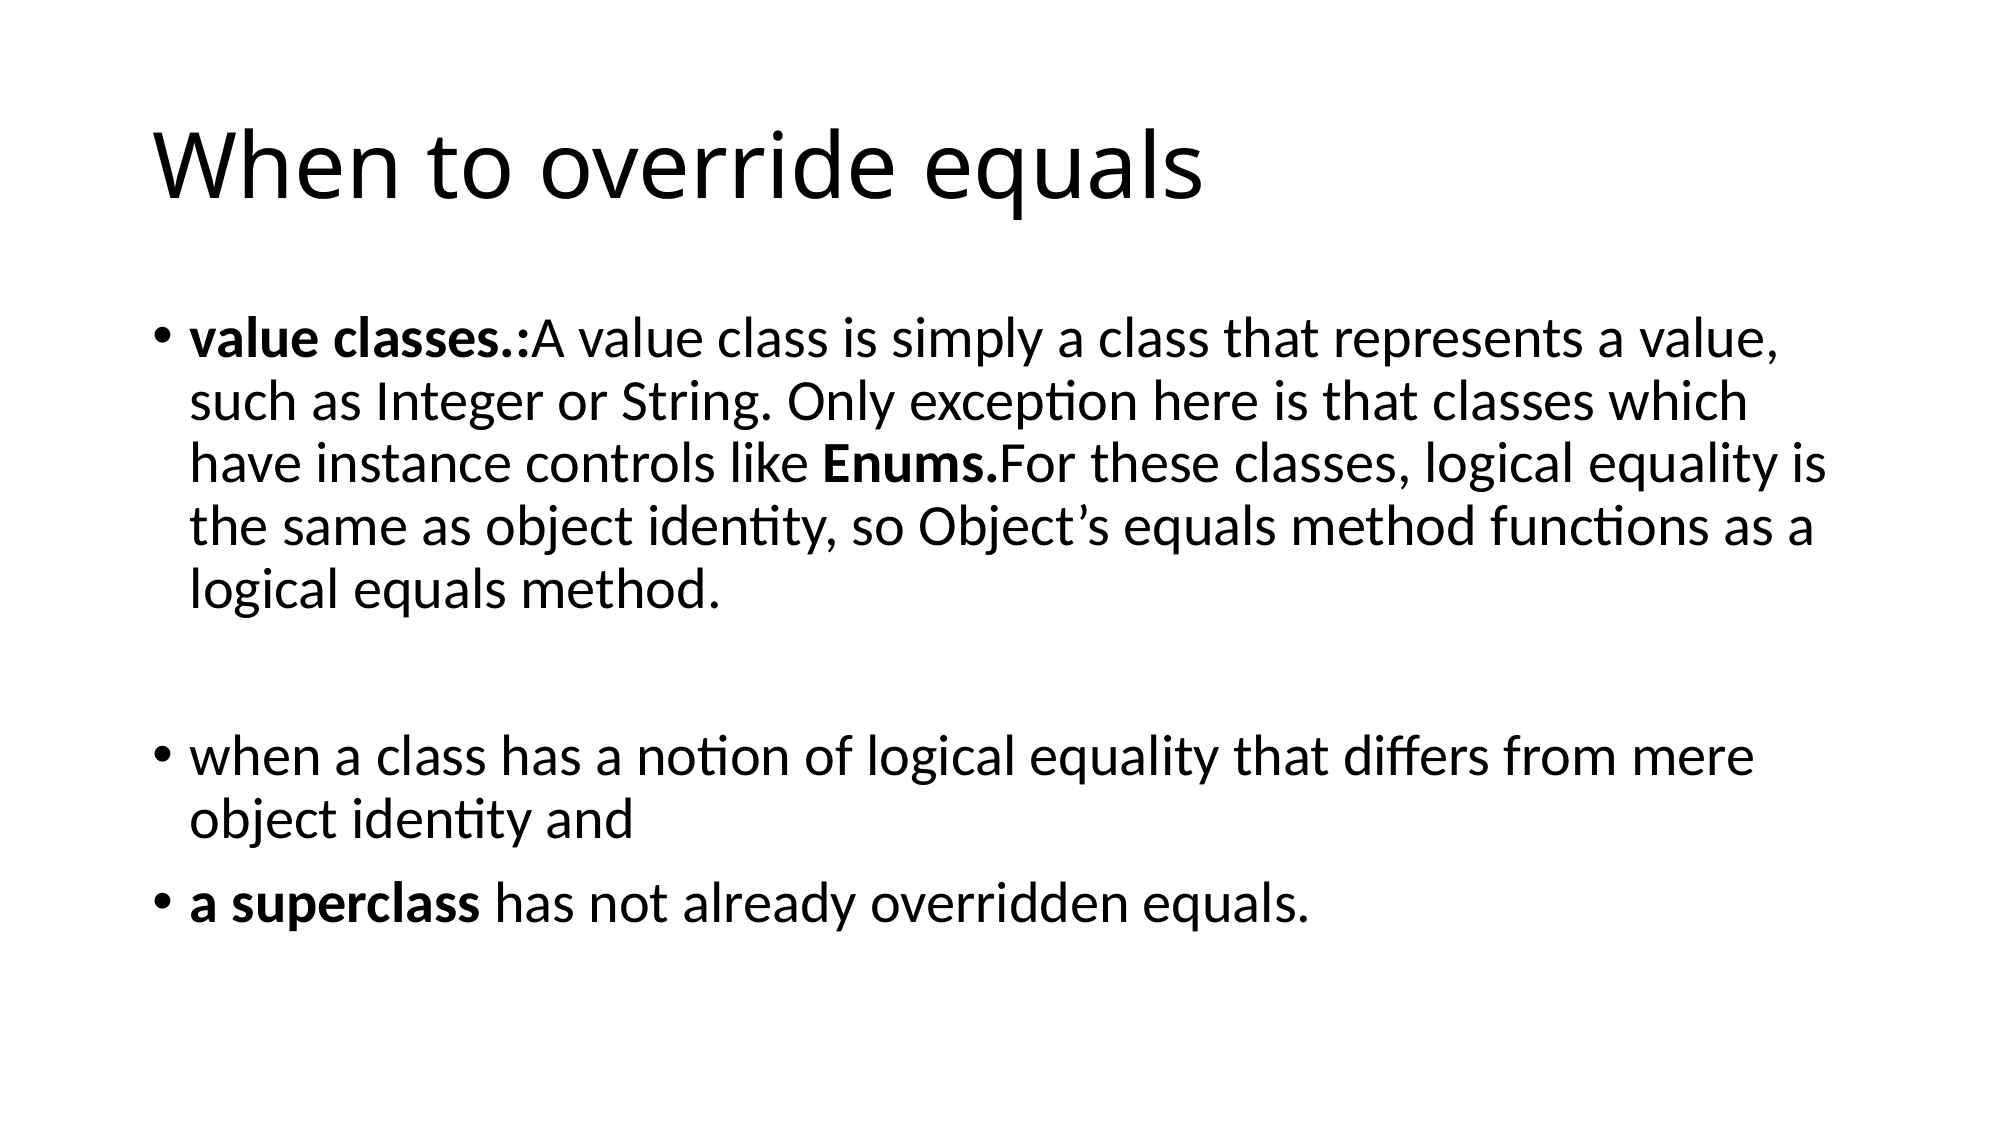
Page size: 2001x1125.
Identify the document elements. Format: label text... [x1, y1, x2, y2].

title When to override equals [137, 59, 1863, 278]
list value classes.:A value class is simply a class that represents a value, such as Integer or String. Only exception here is that classes which have instance controls like Enums.For these classes, logical equality is the same as object identity, so Object’s equals method functions as a logical equals method. when a class has a notion of logical equality that differs from mere object identity and a superclass has not already overridden equals. [137, 299, 1863, 1014]
